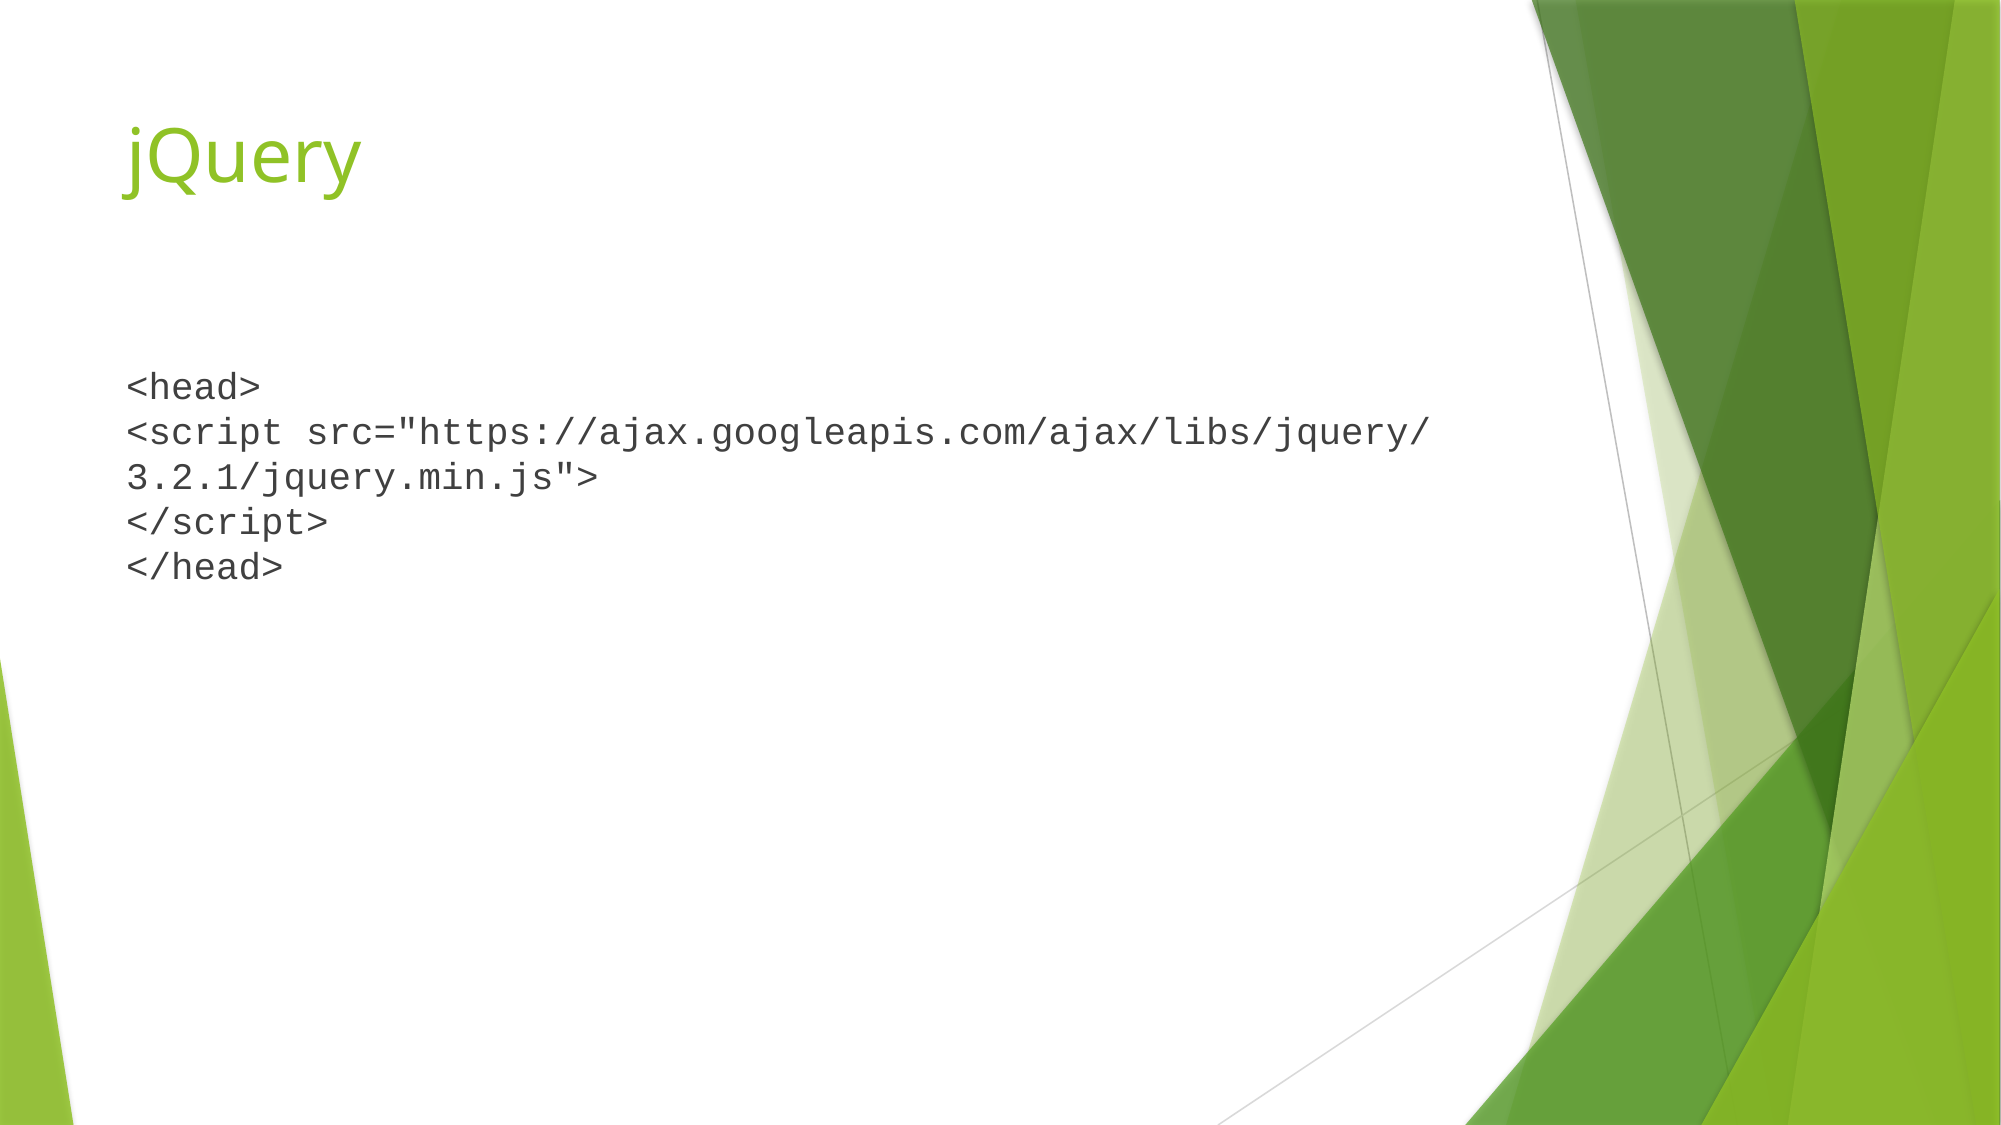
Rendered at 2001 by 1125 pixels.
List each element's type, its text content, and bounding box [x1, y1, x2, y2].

title jQuery [111, 99, 1522, 317]
list <head> <script src="https://ajax.googleapis.com/ajax/libs/jquery/3.2.1/jquery.min.js"> </script> </head> [111, 354, 1560, 992]
